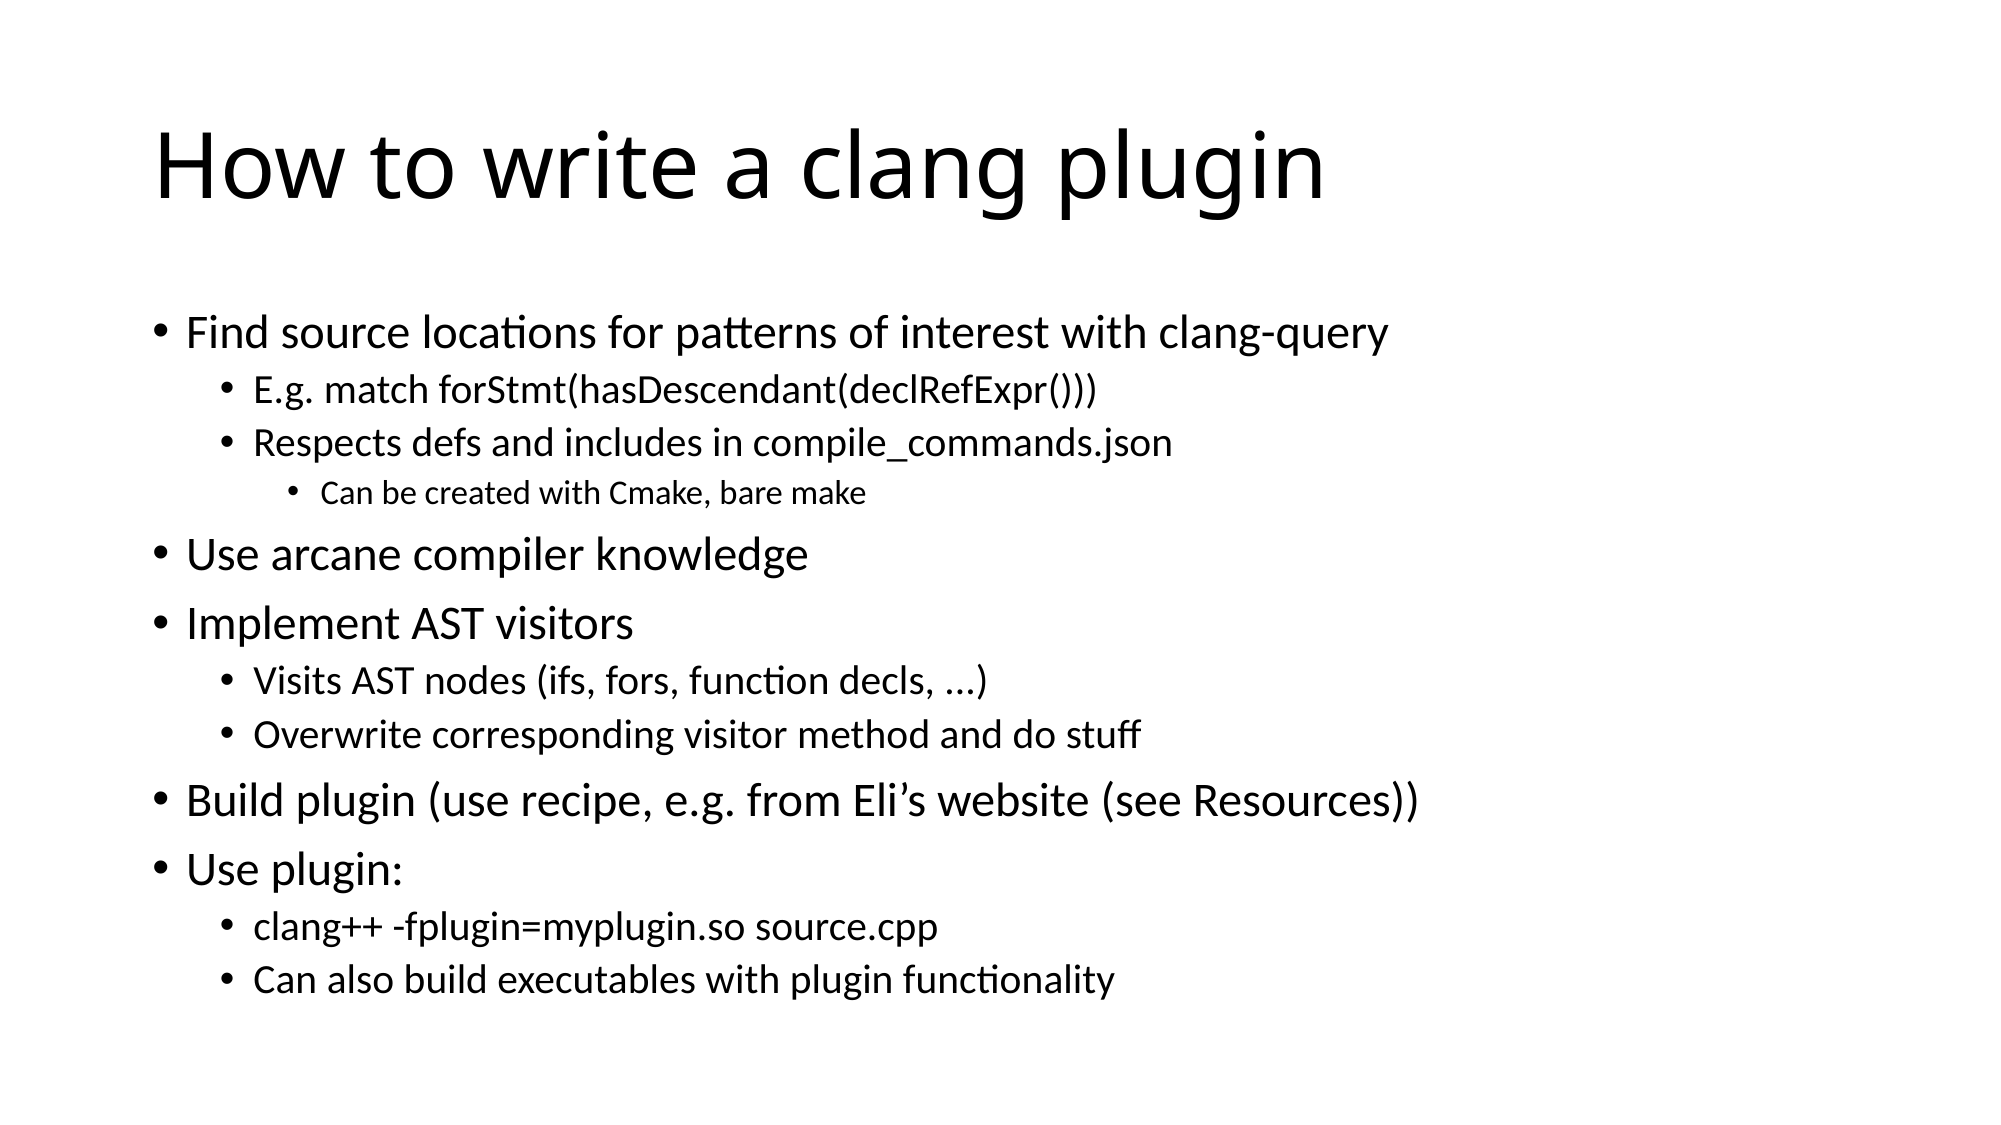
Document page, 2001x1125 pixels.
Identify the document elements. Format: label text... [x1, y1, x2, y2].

title How to write a clang plugin [137, 59, 1863, 278]
list Find source locations for patterns of interest with clang-query E.g. match forStmt(hasDescendant(declRefExpr())) Respects defs and includes in compile_commands.json Can be created with Cmake, bare make Use arcane compiler knowledge Implement AST visitors Visits AST nodes (ifs, fors, function decls, ...) Overwrite corresponding visitor method and do stuff Build plugin (use recipe, e.g. from Eli’s website (see Resources)) Use plugin: clang++ -fplugin=myplugin.so source.cpp Can also build executables with plugin functionality [137, 299, 1863, 1014]
